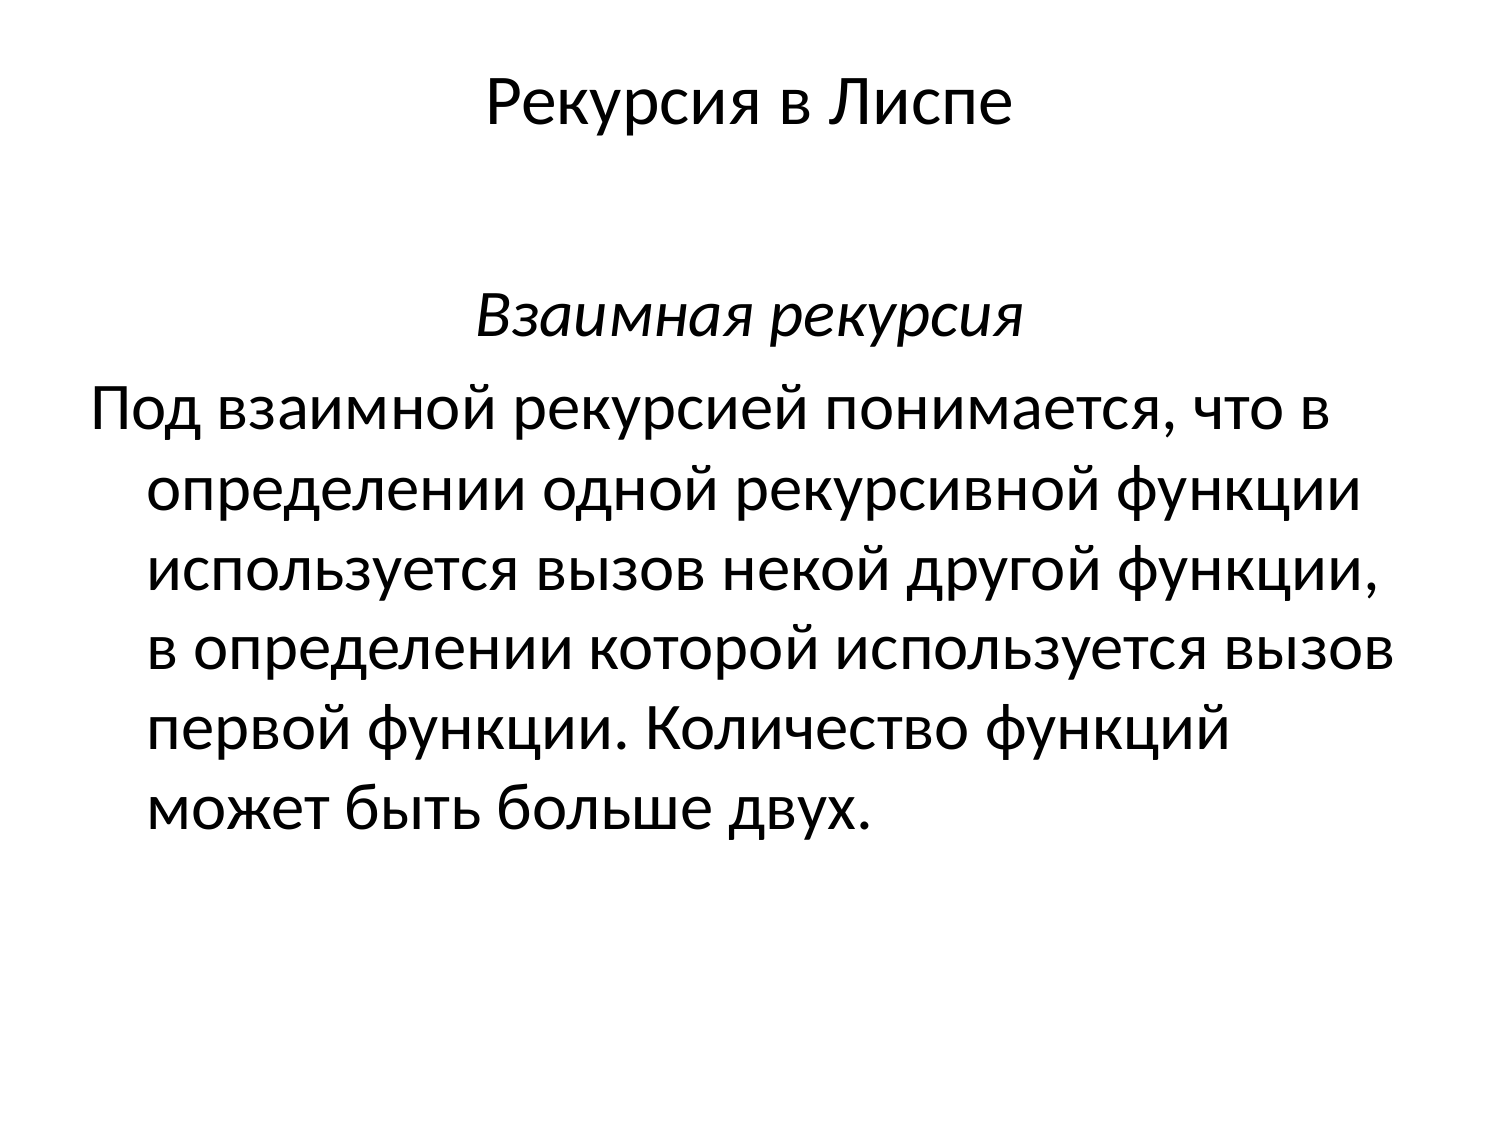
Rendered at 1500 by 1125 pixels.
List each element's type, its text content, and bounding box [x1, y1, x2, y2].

list Взаимная рекурсия Под взаимной рекурсией понимается, что в определении одной рекурсивной функции используется вызов некой другой функции, в определении которой используется вызов первой функции. Количество функций может быть больше двух. [75, 262, 1425, 1005]
title Рекурсия в Лиспе [75, 45, 1425, 233]
